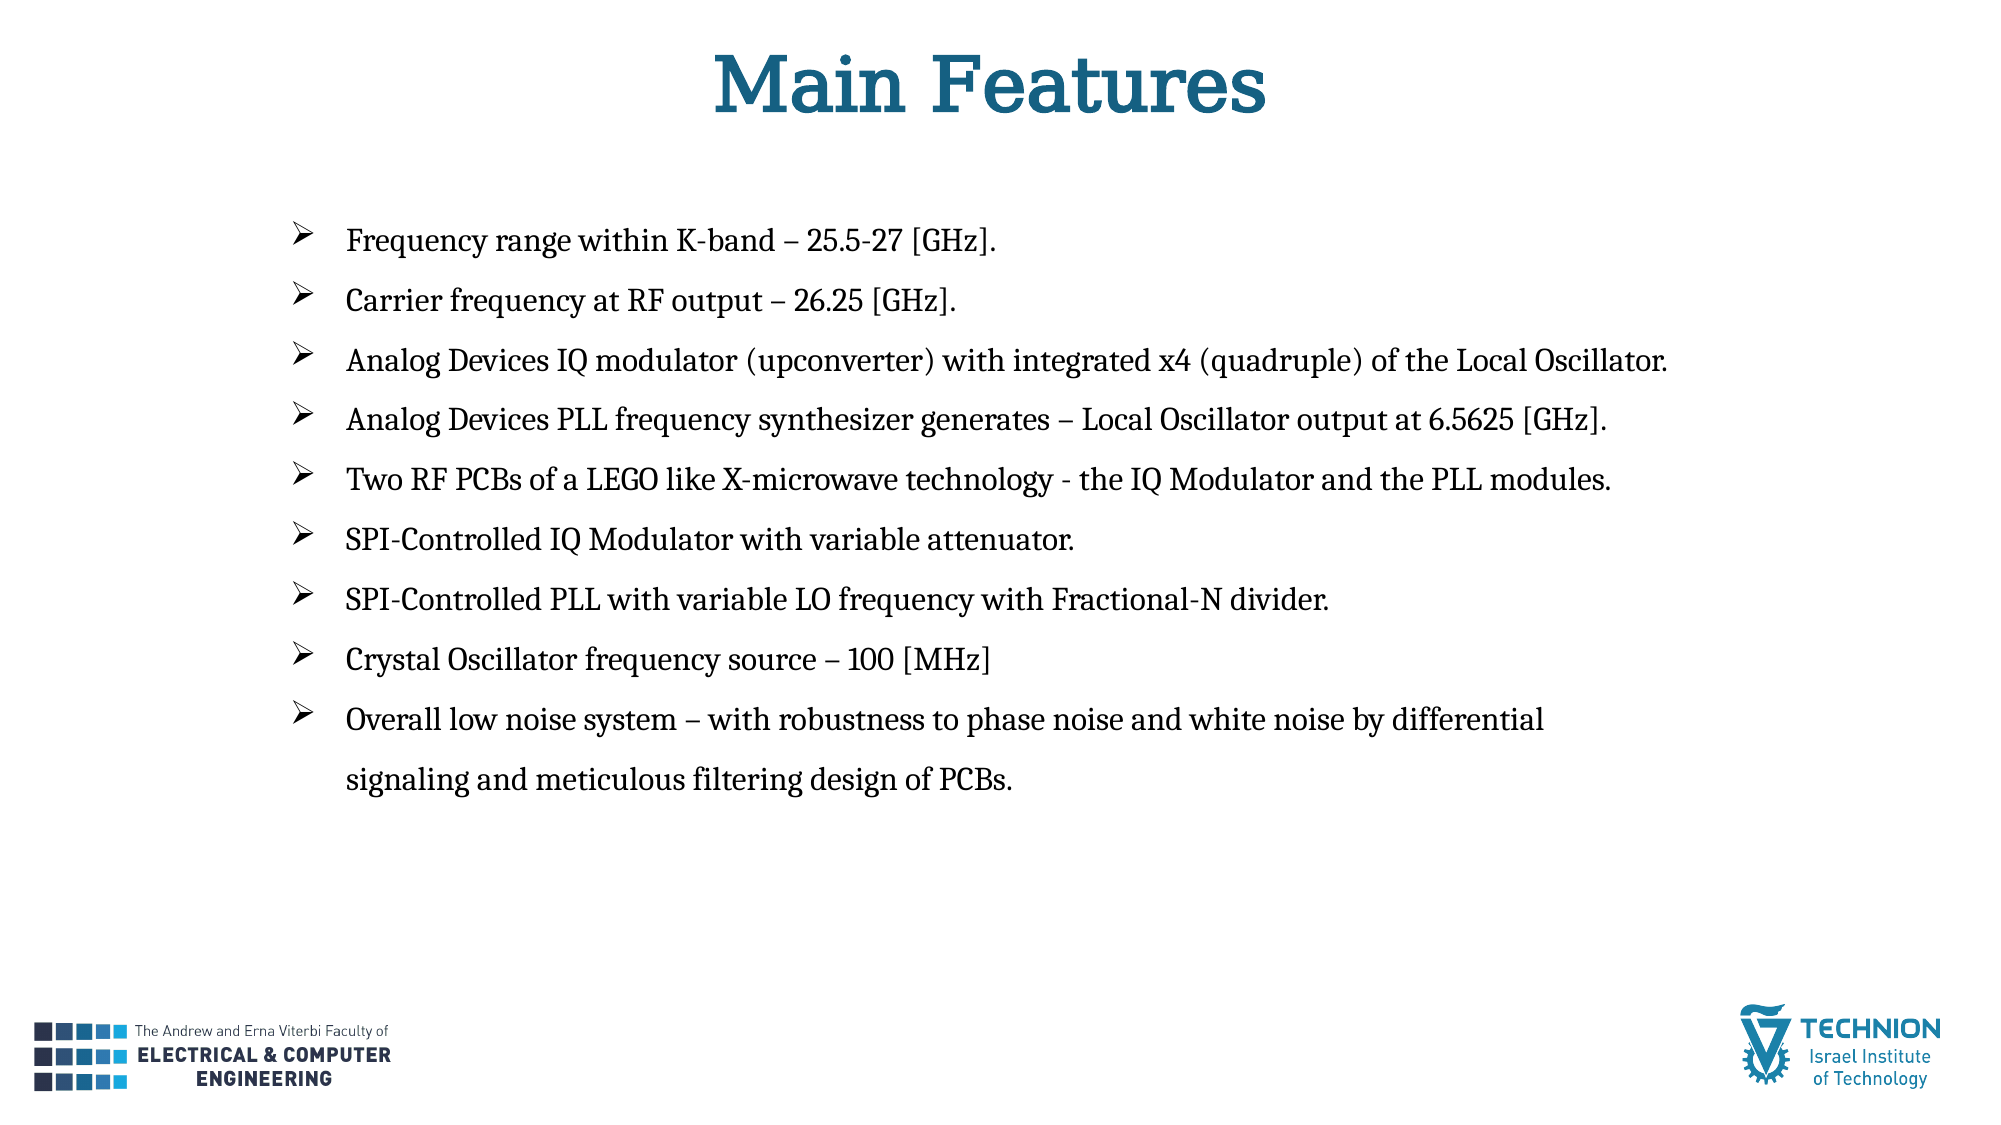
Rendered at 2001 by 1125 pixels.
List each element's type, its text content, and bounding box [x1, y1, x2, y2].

text_box Frequency range within K-band – 25.5-27 [GHz]. Carrier frequency at RF output – 26.25 [GHz]. Analog Devices IQ modulator (upconverter) with integrated x4 (quadruple) of the Local Oscillator. Analog Devices PLL frequency synthesizer generates – Local Oscillator output at 6.5625 [GHz]. Two RF PCBs of a LEGO like X-microwave technology - the IQ Modulator and the PLL modules. SPI-Controlled IQ Modulator with variable attenuator. SPI-Controlled PLL with variable LO frequency with Fractional-N divider. Crystal Oscillator frequency source – 100 [MHz] Overall low noise system – with robustness to phase noise and white noise by differential signaling and meticulous filtering design of PCBs. [49, 150, 1972, 805]
text_box Main Features [697, 28, 1283, 134]
picture [31, 1020, 396, 1093]
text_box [1729, 1004, 1941, 1093]
